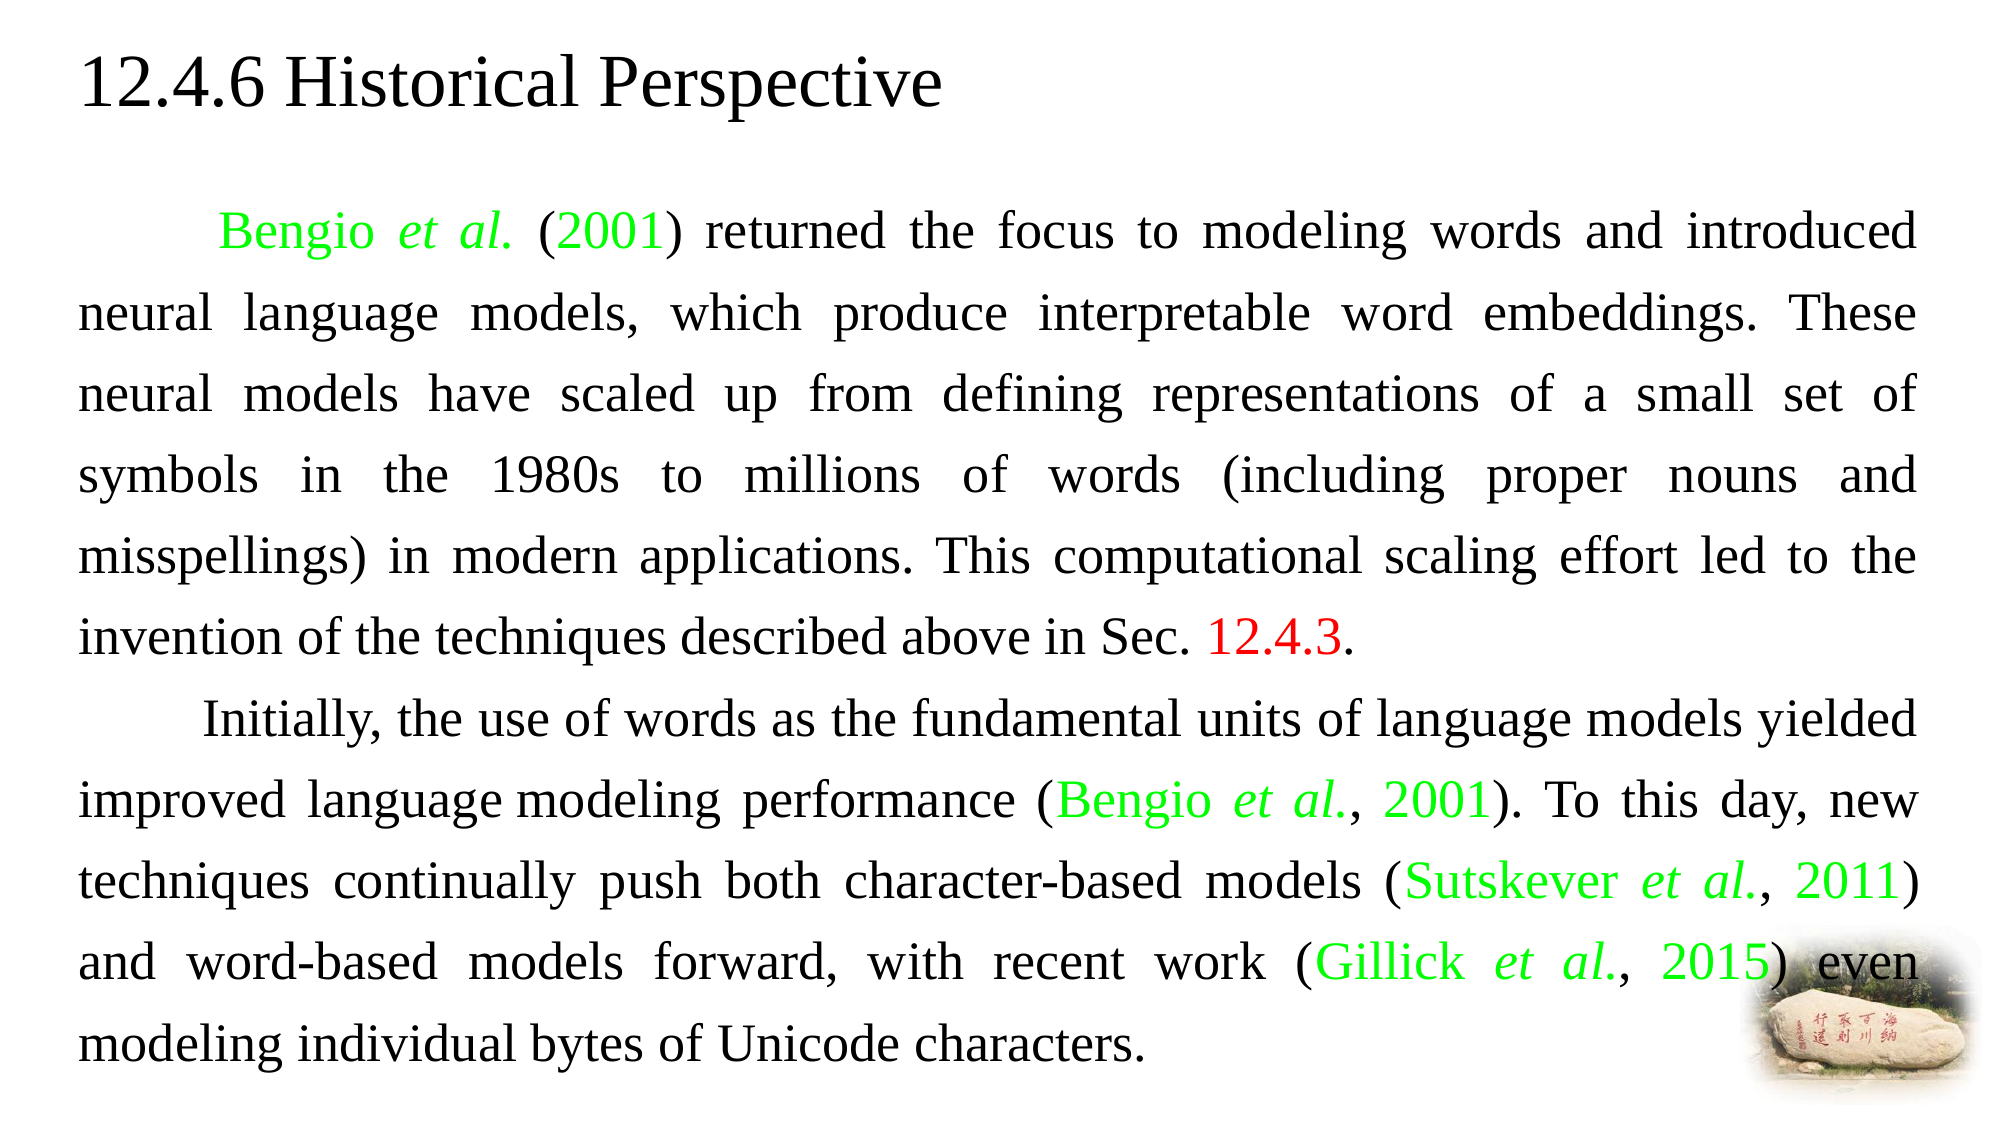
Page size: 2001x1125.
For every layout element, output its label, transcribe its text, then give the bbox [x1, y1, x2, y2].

list Bengio et al. (2001) returned the focus to modeling words and introduced neural language models, which produce interpretable word embeddings. These neural models have scaled up from defining representations of a small set of symbols in the 1980s to millions of words (including proper nouns and misspellings) in modern applications. This computational scaling effort led to the invention of the techniques described above in Sec. 12.4.3. Initially, the use of words as the fundamental units of language models yielded improved language modeling performance (Bengio et al., 2001). To this day, new techniques continually push both character-based models (Sutskever et al., 2011) and word-based models forward, with recent work (Gillick et al., 2015) even modeling individual bytes of Unicode characters. [63, 171, 1936, 1014]
picture [1740, 921, 1985, 1106]
title 12.4.6 Historical Perspective [63, 21, 1936, 142]
